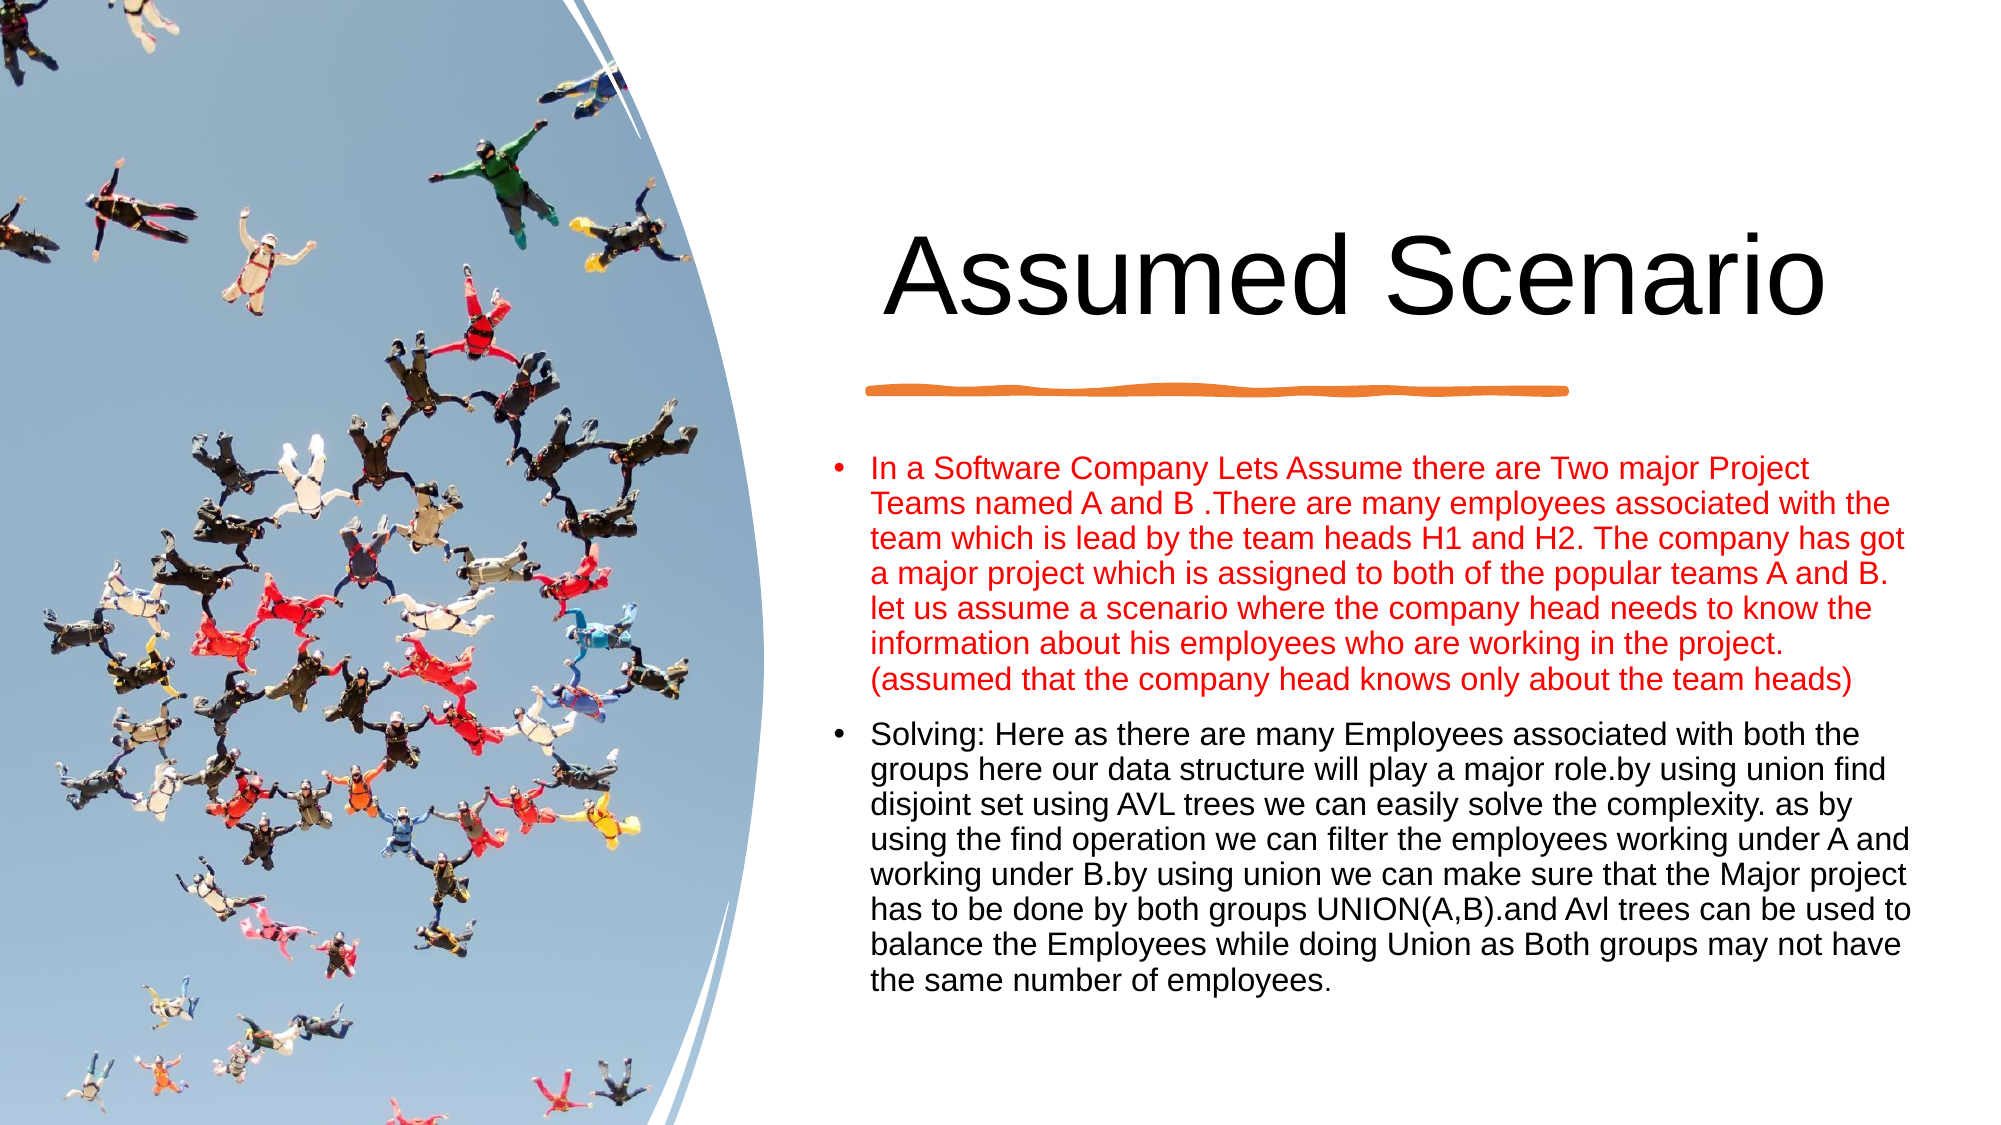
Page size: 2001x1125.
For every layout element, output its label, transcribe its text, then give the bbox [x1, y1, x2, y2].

title Assumed Scenario [869, 53, 1895, 347]
list In a Software Company Lets Assume there are Two major Project Teams named A and B .There are many employees associated with the team which is lead by the team heads H1 and H2. The company has got a major project which is assigned to both of the popular teams A and B. let us assume a scenario where the company head needs to know the information about his employees who are working in the project.(assumed that the company head knows only about the team heads) Solving: Here as there are many Employees associated with both the groups here our data structure will play a major role.by using union find disjoint set using AVL trees we can easily solve the complexity. as by using the find operation we can filter the employees working under A and working under B.by using union we can make sure that the Major project has to be done by both groups UNION(A,B).and Avl trees can be used to balance the Employees while doing Union as Both groups may not have the same number of employees. [818, 443, 1930, 1014]
picture [0, 0, 764, 1125]
text_box [764, 0, 2000, 1125]
text_box [867, 385, 1567, 396]
